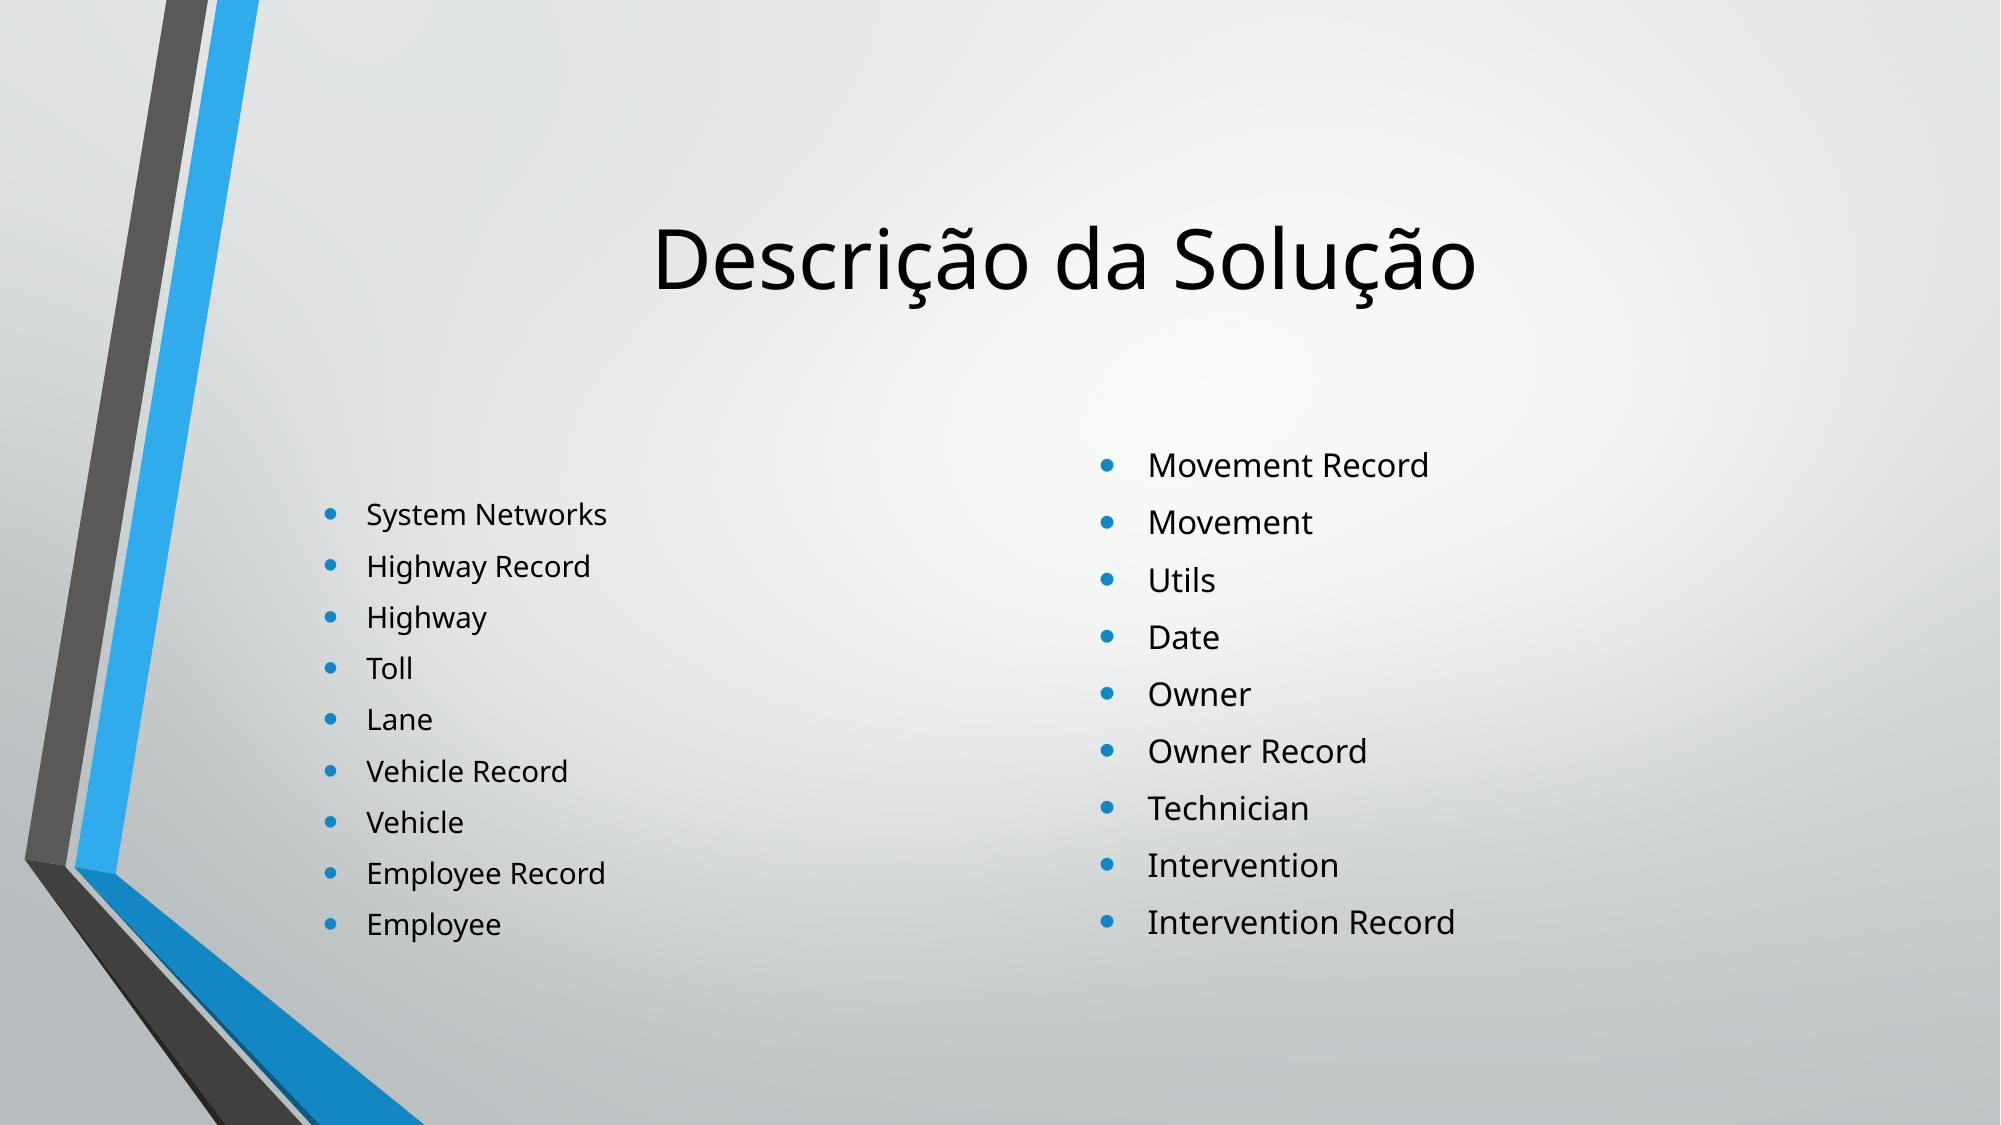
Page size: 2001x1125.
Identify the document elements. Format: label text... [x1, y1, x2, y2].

list System Networks Highway Record Highway Toll Lane Vehicle Record Vehicle Employee Record Employee [308, 437, 980, 950]
title Descrição da Solução [243, 112, 1887, 400]
list Movement Record Movement Utils Date Owner Owner Record Technician Intervention Intervention Record [1083, 437, 1887, 950]
